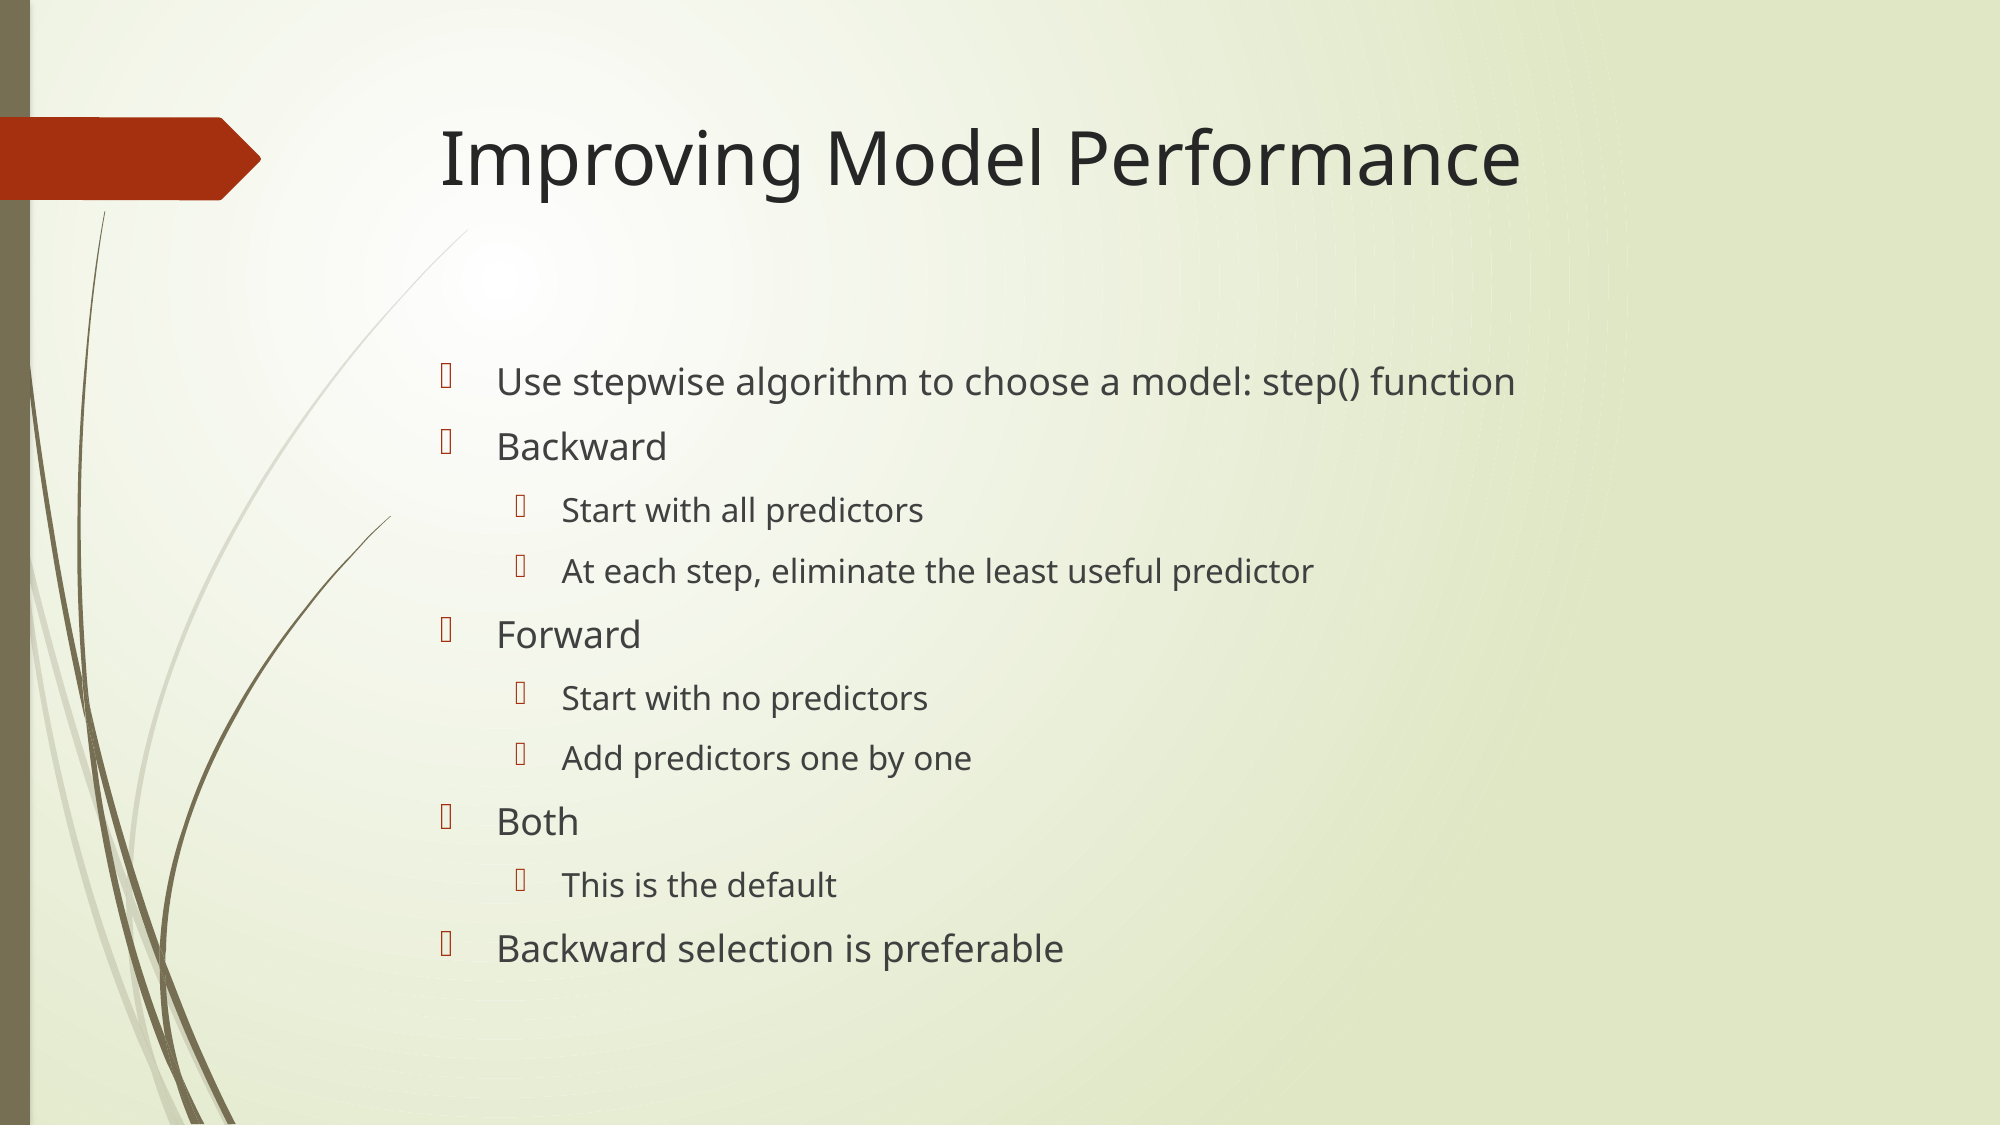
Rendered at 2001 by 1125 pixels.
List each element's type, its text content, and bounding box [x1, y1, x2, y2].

title Improving Model Performance [425, 102, 1888, 313]
list Use stepwise algorithm to choose a model: step() function Backward Start with all predictors At each step, eliminate the least useful predictor Forward Start with no predictors Add predictors one by one Both This is the default Backward selection is preferable [424, 350, 1888, 970]
